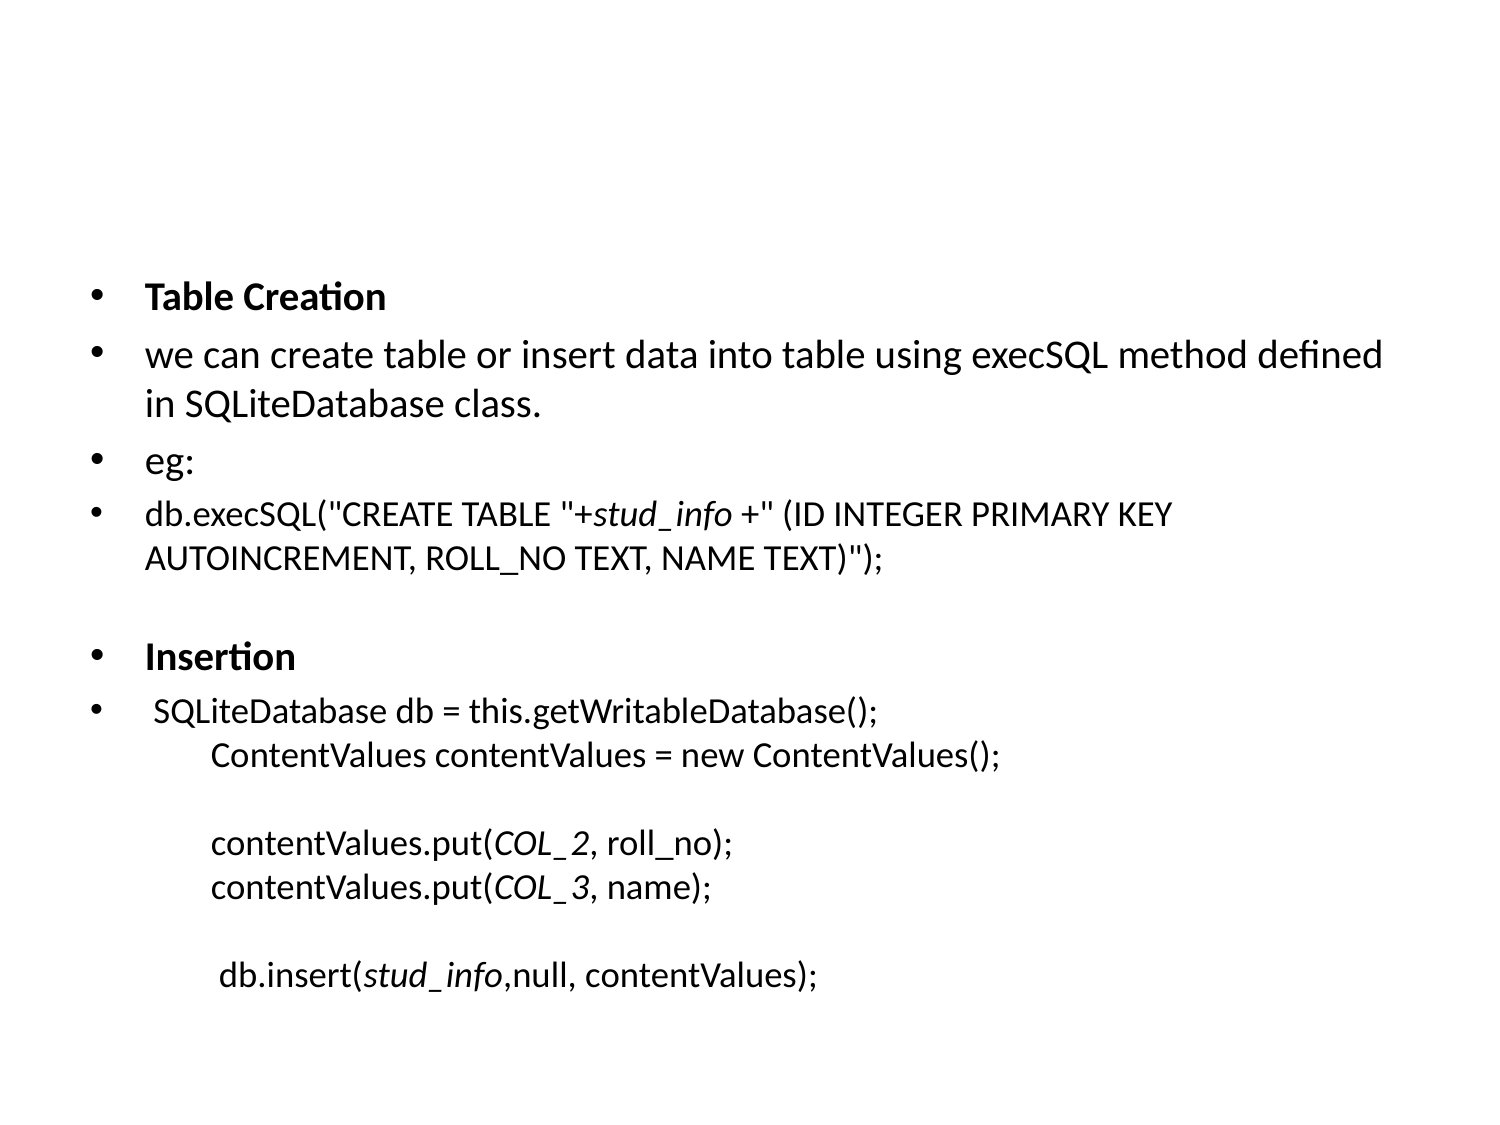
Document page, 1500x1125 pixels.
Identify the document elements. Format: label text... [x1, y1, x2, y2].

list Table Creation we can create table or insert data into table using execSQL method defined in SQLiteDatabase class. eg: db.execSQL("CREATE TABLE "+stud_info +" (ID INTEGER PRIMARY KEY AUTOINCREMENT, ROLL_NO TEXT, NAME TEXT)"); Insertion SQLiteDatabase db = this.getWritableDatabase(); ContentValues contentValues = new ContentValues(); contentValues.put(COL_2, roll_no); contentValues.put(COL_3, name); db.insert(stud_info,null, contentValues); [75, 262, 1425, 1005]
